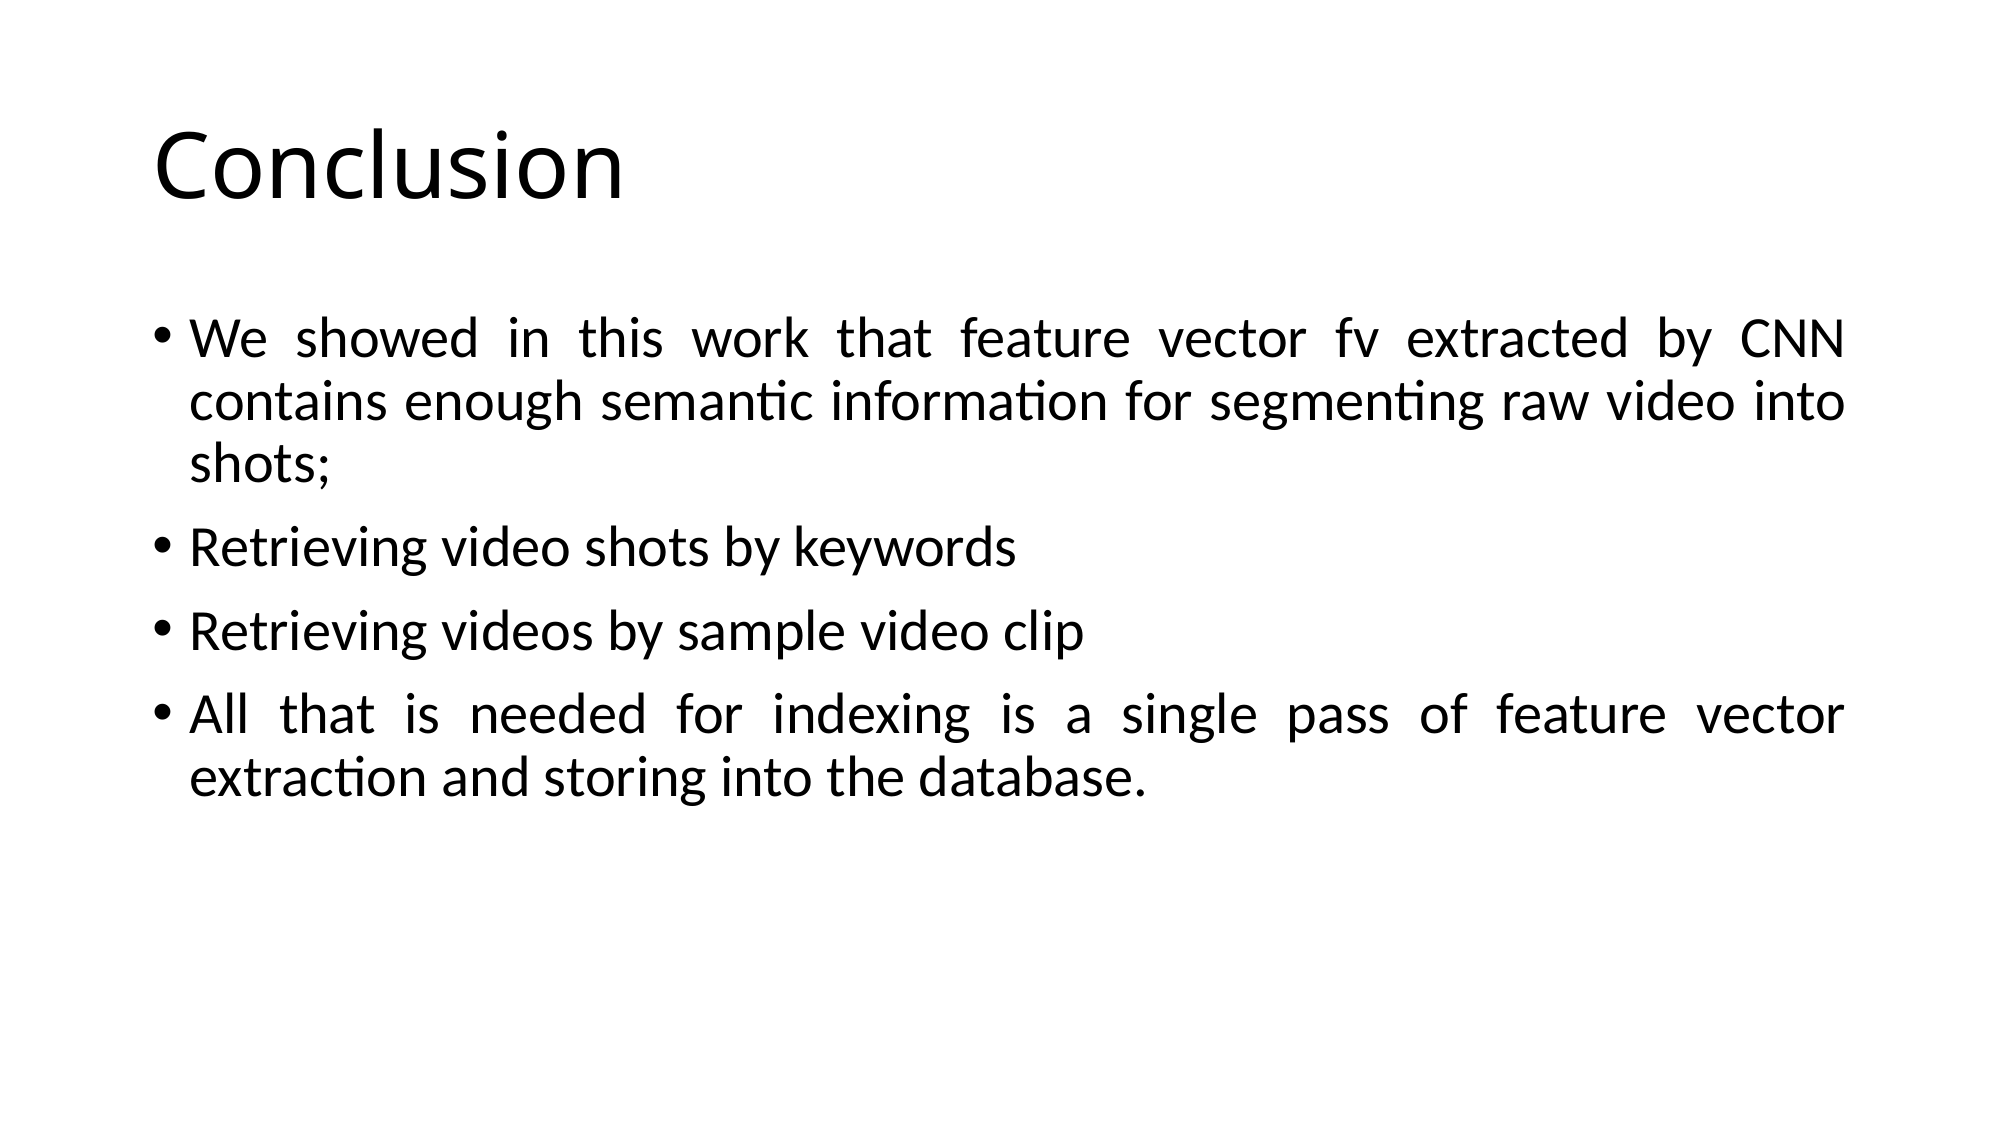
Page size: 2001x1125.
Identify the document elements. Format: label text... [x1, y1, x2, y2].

title Conclusion [137, 59, 1863, 278]
list We showed in this work that feature vector fv extracted by CNN contains enough semantic information for segmenting raw video into shots; Retrieving video shots by keywords Retrieving videos by sample video clip All that is needed for indexing is a single pass of feature vector extraction and storing into the database. [137, 299, 1863, 1014]
